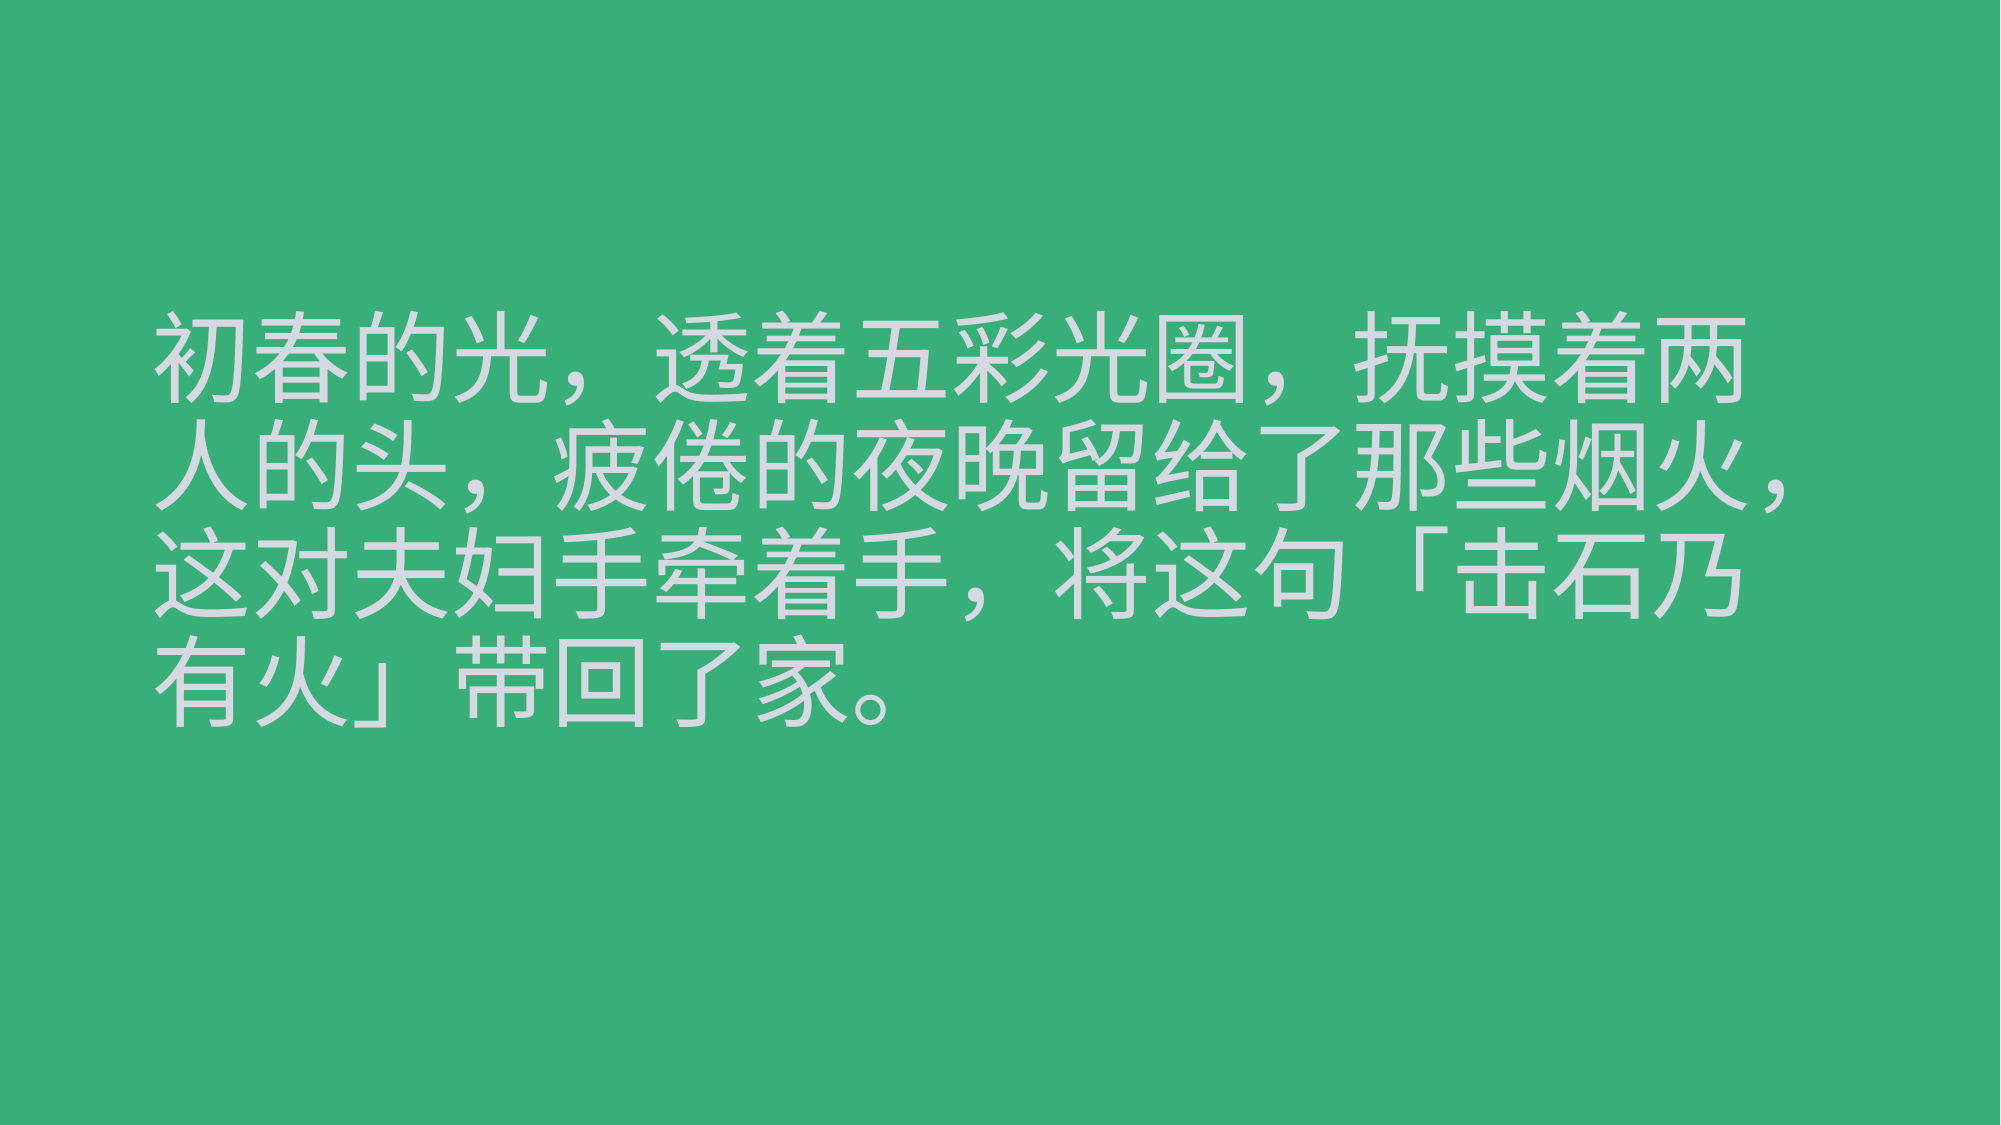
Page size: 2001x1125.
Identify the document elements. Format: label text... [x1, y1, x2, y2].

title 初春的光，透着五彩光圈，抚摸着两人的头，疲倦的夜晚留给了那些烟火，这对夫妇手牵着手，将这句「击石乃有火」带回了家。 [136, 280, 1862, 749]
